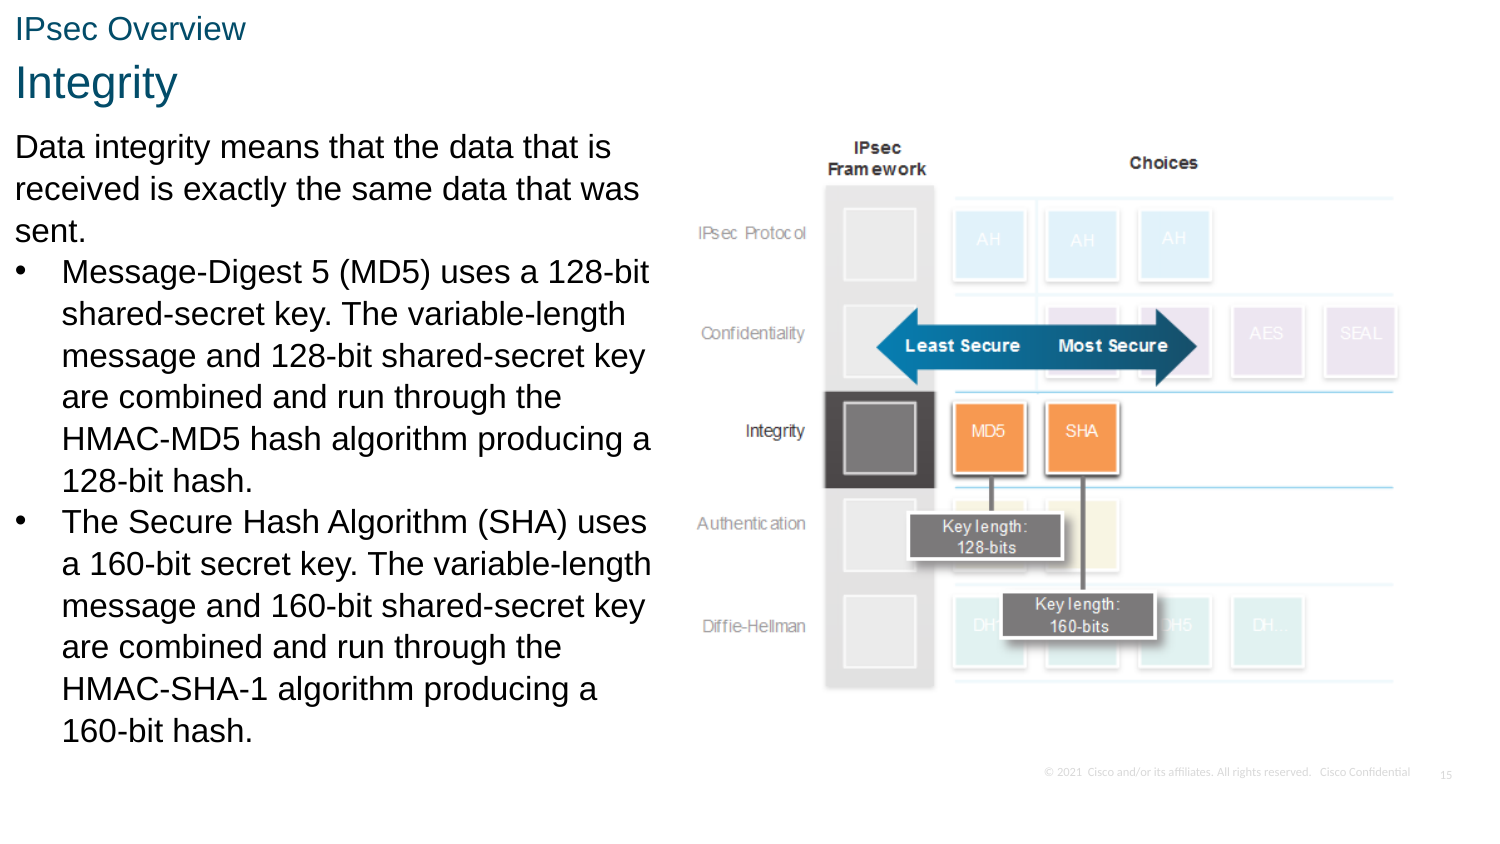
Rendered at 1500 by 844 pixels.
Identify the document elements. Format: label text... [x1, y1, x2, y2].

picture [686, 134, 1409, 710]
list Integrity [0, 45, 1500, 195]
text_box Data integrity means that the data that is received is exactly the same data that was sent. Message-Digest 5 (MD5) uses a 128-bit shared-secret key. The variable-length message and 128-bit shared-secret key are combined and run through the HMAC-MD5 hash algorithm producing a 128-bit hash. The Secure Hash Algorithm (SHA) uses a 160-bit secret key. The variable-length message and 160-bit shared-secret key are combined and run through the HMAC-SHA-1 algorithm producing a 160-bit hash. [0, 116, 687, 539]
list IPsec Overview [0, 0, 1500, 45]
slide_number 15 [1425, 759, 1500, 797]
